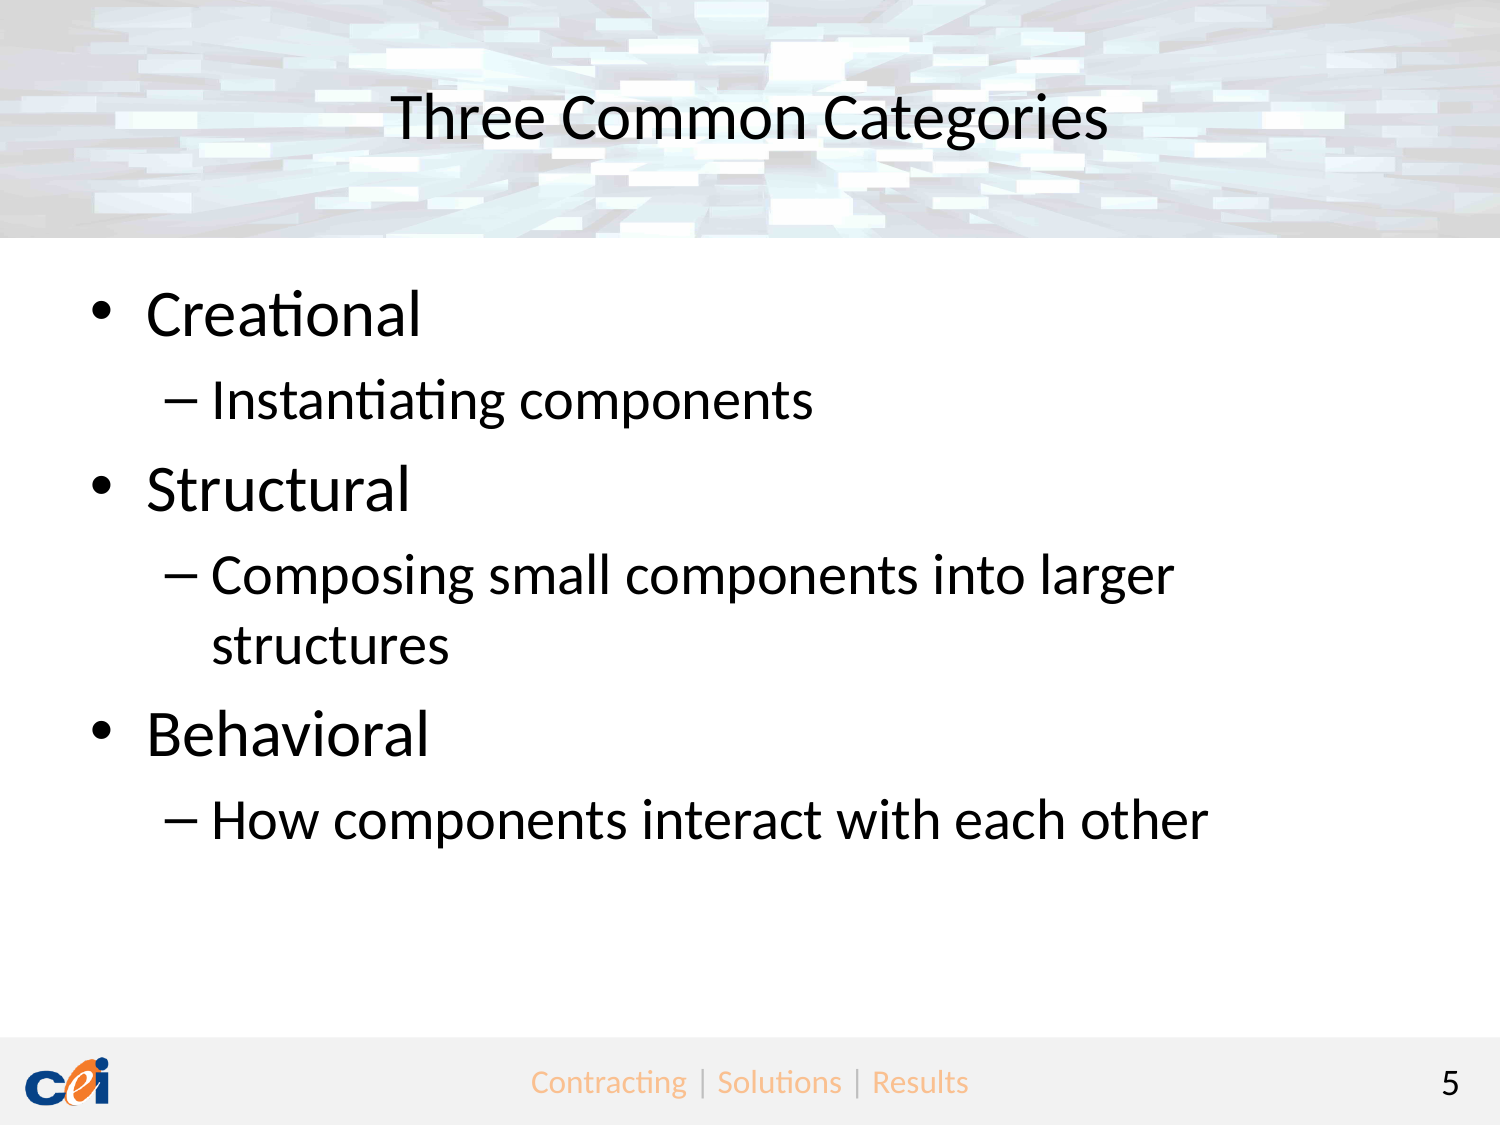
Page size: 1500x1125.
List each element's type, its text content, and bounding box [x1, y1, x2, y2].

picture [24, 1056, 114, 1106]
picture [0, 0, 1500, 238]
text_box Creational Instantiating components Structural Composing small components into larger structures Behavioral How components interact with each other [74, 262, 1425, 1005]
list Three Common Categories [150, 24, 1350, 200]
